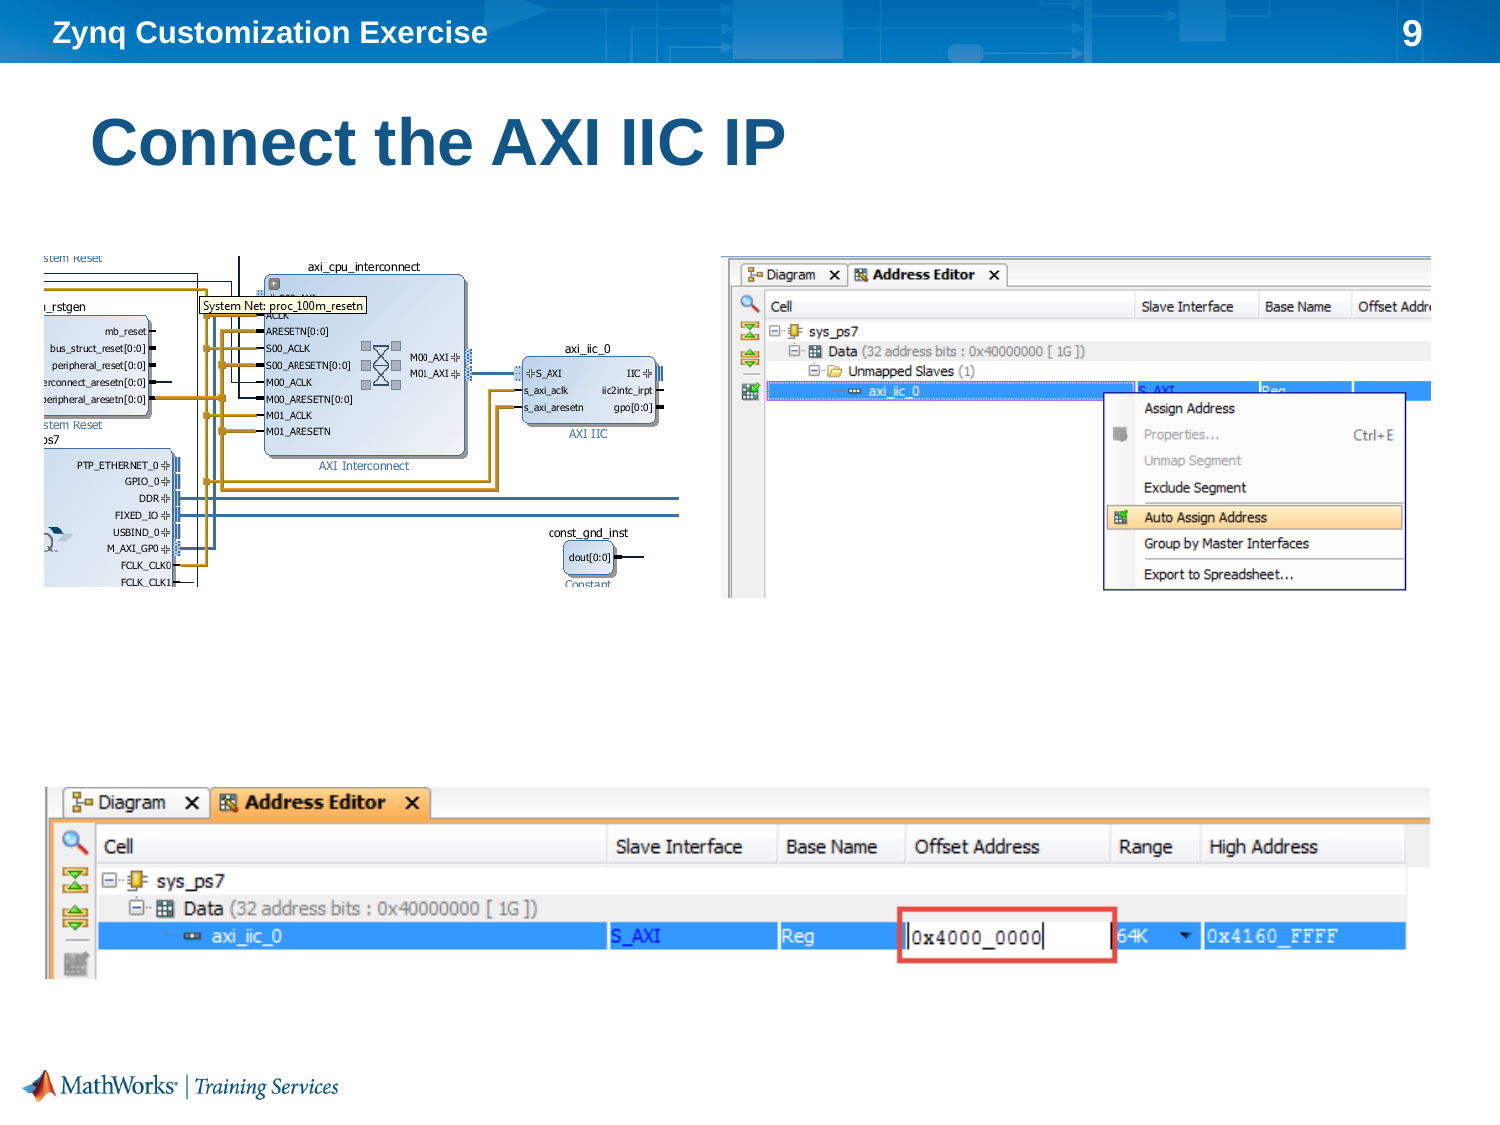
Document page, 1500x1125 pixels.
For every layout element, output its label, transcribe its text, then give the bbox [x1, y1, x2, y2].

picture [721, 256, 1431, 598]
picture [22, 1070, 338, 1102]
picture [43, 787, 1430, 979]
title Connect the AXI IIC IP [75, 91, 1400, 280]
picture [0, 0, 1500, 63]
picture [44, 256, 679, 587]
